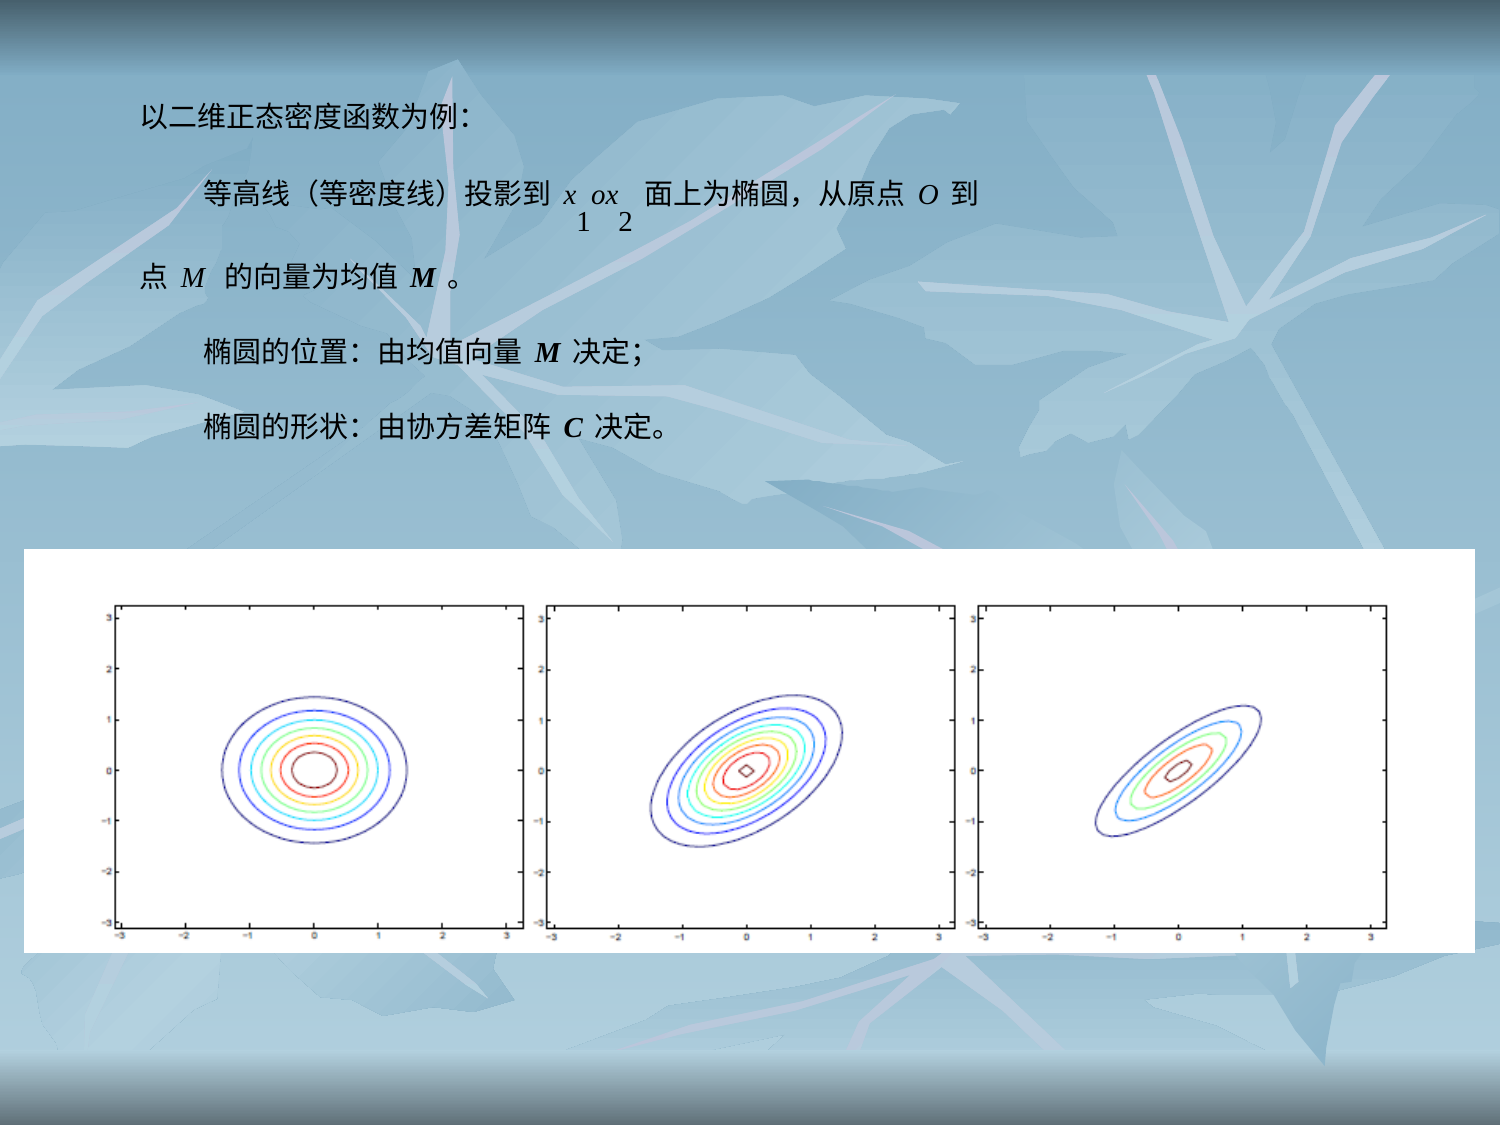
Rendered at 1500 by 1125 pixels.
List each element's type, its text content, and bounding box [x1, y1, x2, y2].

picture [24, 549, 1476, 954]
text_box 以二维正态密度函数为例： 等高线（等密度线）投影到x1ox2面上为椭圆，从原点O到 点M 的向量为均值M。 椭圆的位置：由均值向量M决定； 椭圆的形状：由协方差矩阵C决定。 [125, 69, 1500, 471]
